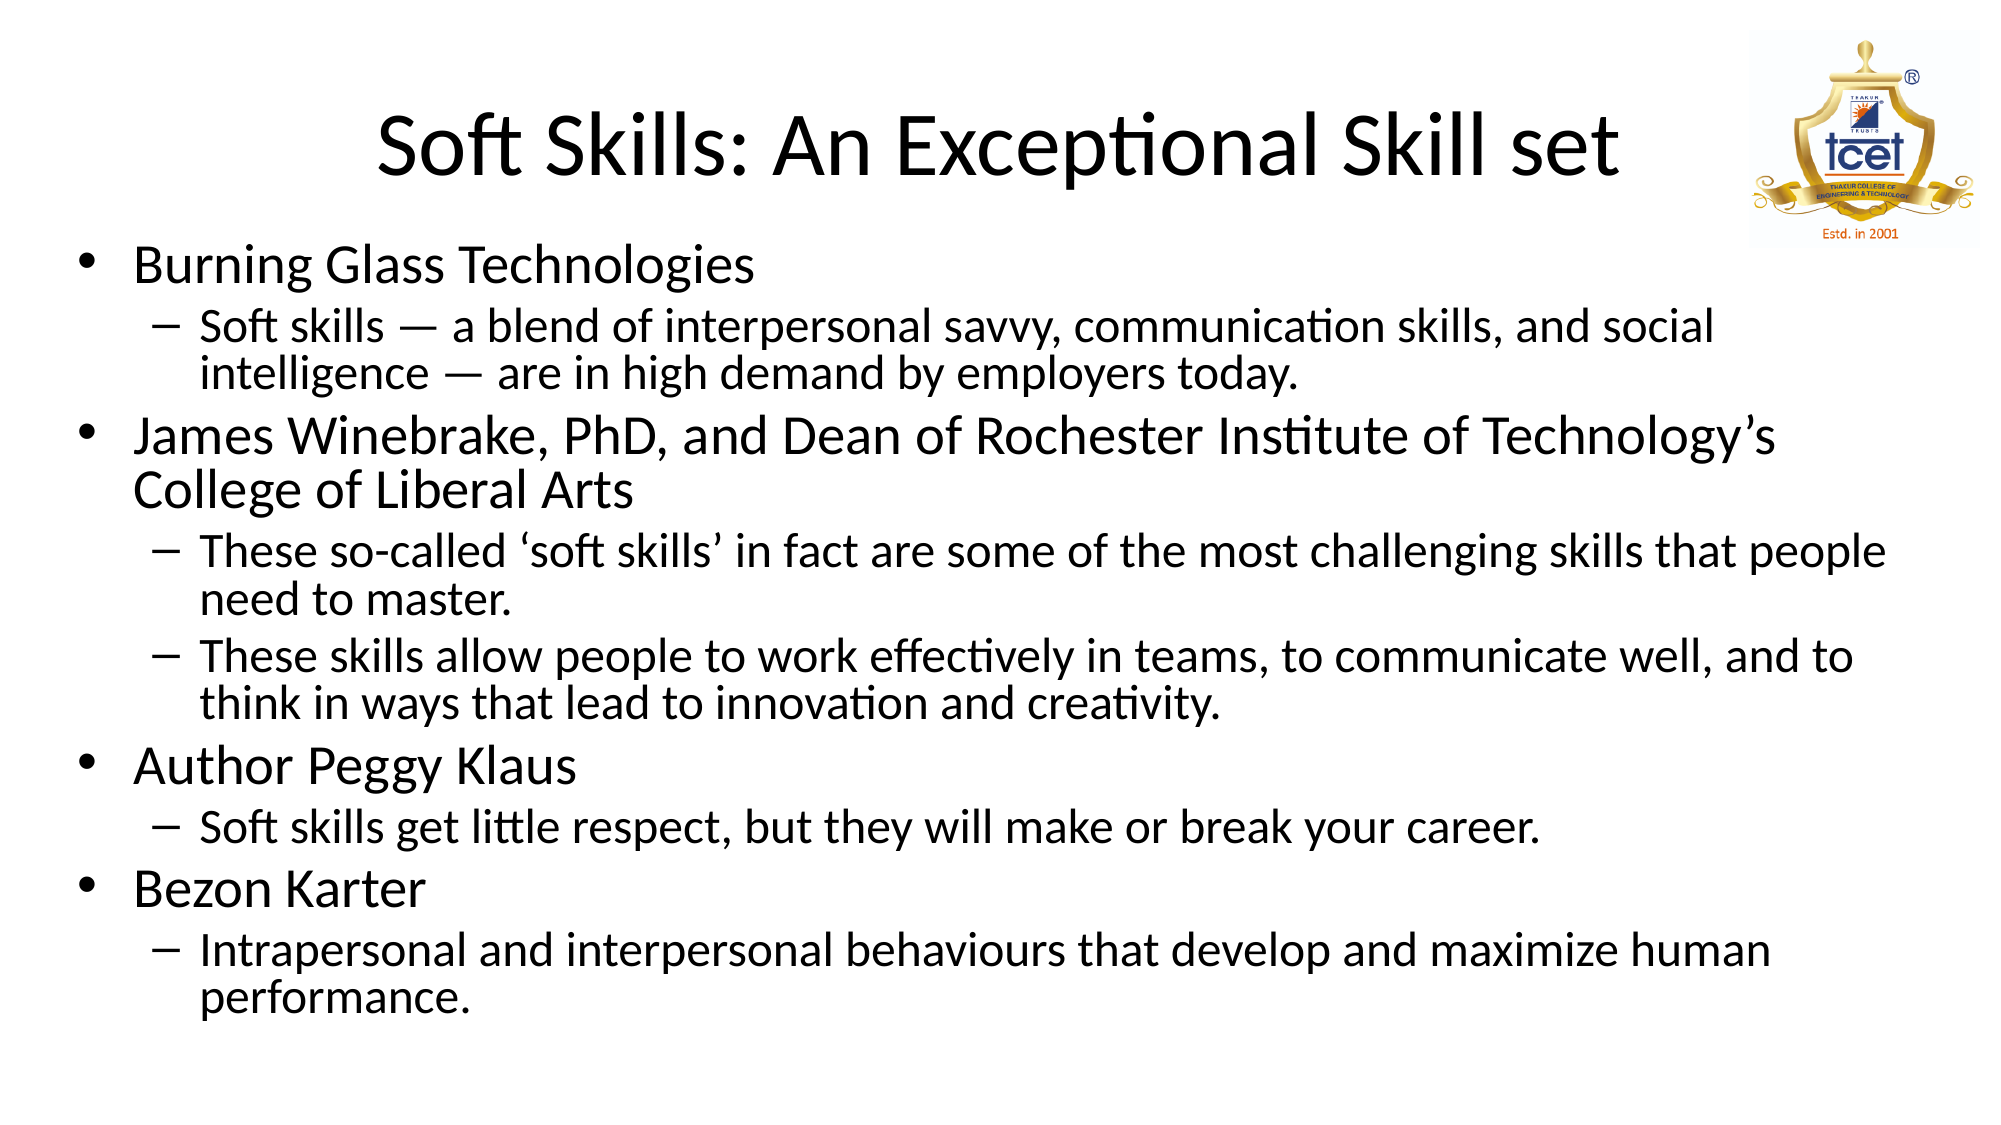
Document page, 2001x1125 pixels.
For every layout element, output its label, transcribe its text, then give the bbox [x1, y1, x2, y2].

title Soft Skills: An Exceptional Skill set [99, 45, 1900, 232]
picture [1749, 30, 1980, 248]
list Burning Glass Technologies Soft skills — a blend of interpersonal savvy, communication skills, and social intelligence — are in high demand by employers today. James Winebrake, PhD, and Dean of Rochester Institute of Technology’s College of Liberal Arts These so-called ‘soft skills’ in fact are some of the most challenging skills that people need to master. These skills allow people to work effectively in teams, to communicate well, and to think in ways that lead to innovation and creativity. Author Peggy Klaus Soft skills get little respect, but they will make or break your career. Bezon Karter Intrapersonal and interpersonal behaviours that develop and maximize human performance. [62, 232, 1950, 1100]
